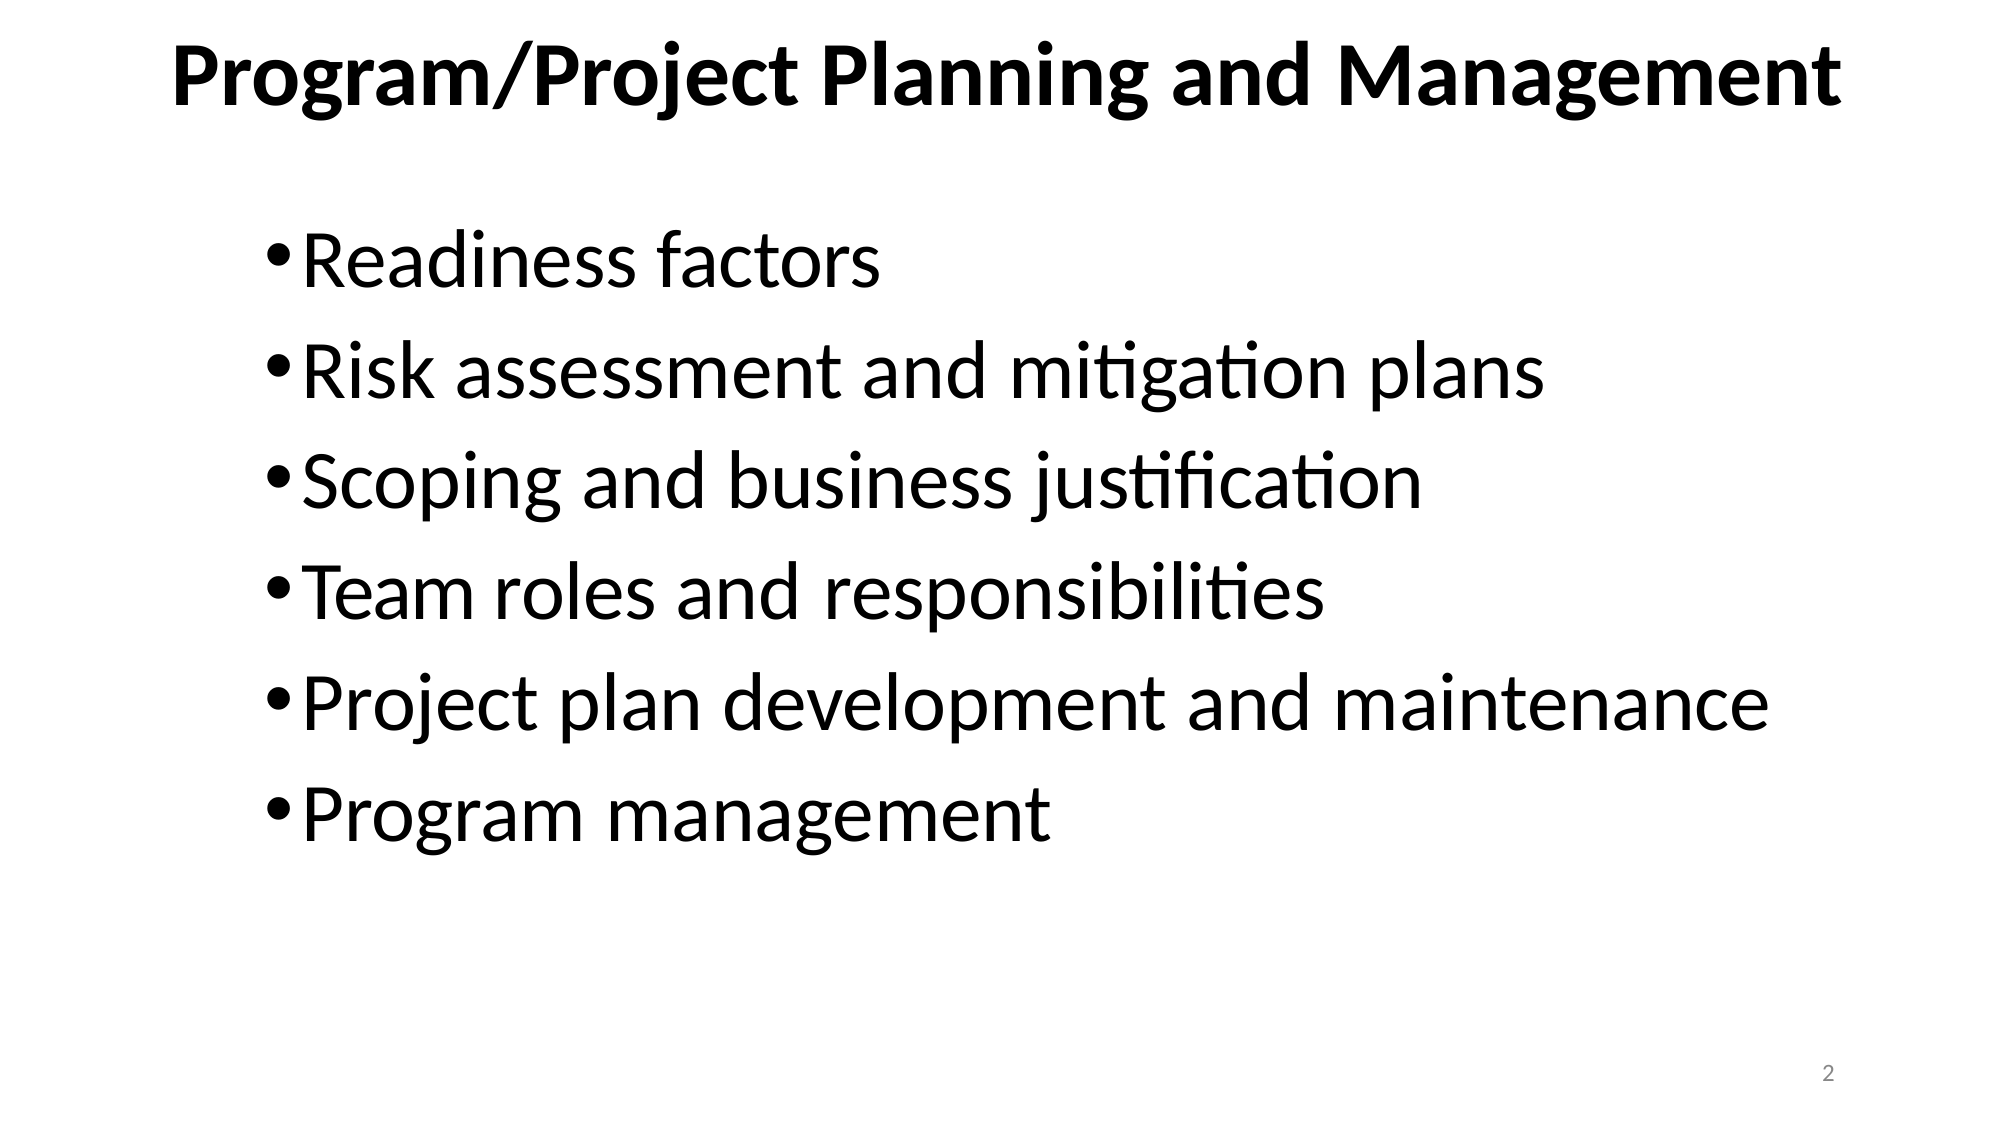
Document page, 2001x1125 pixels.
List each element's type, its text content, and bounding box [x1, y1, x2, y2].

text_box Readiness factors Risk assessment and mitigation plans Scoping and business justification Team roles and responsibilities Project plan development and maintenance Program management [262, 191, 1783, 859]
slide_number 2 [1817, 1060, 1852, 1125]
title Program/Project Planning and Management [169, 12, 1852, 203]
